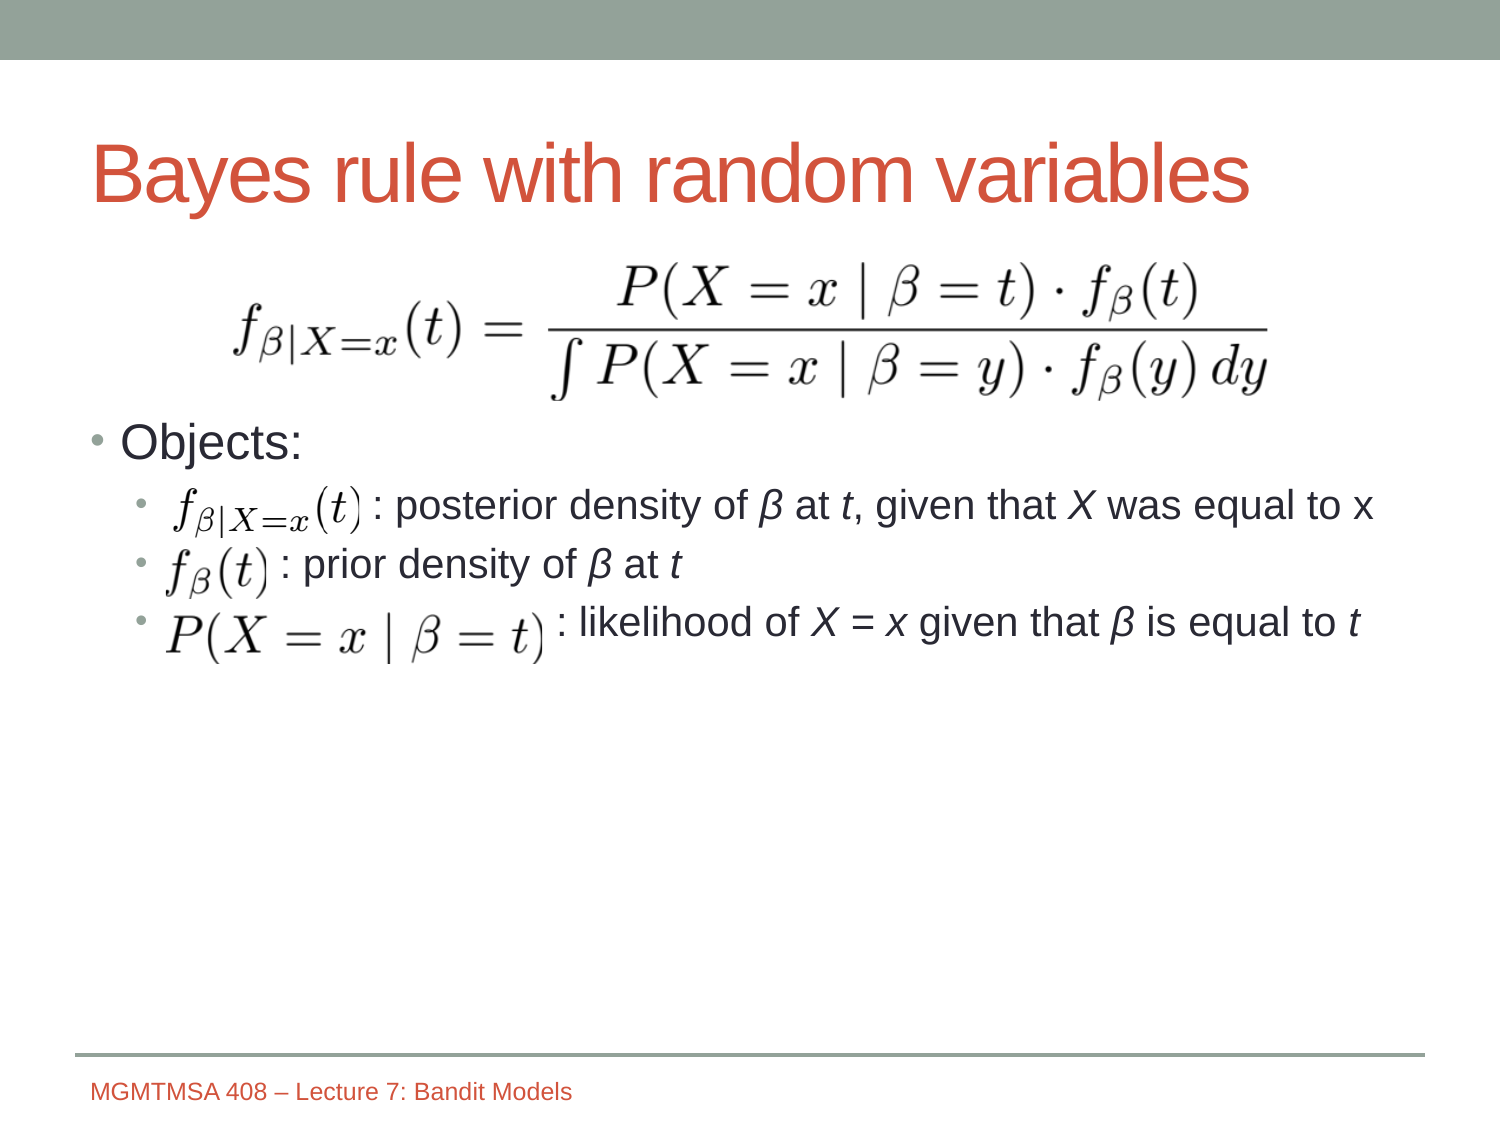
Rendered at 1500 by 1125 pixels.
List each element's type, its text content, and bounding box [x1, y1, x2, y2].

list Objects: : posterior density of β at t, given that X was equal to x : prior density of β at t : likelihood of X = x given that β is equal to t [75, 262, 1425, 1047]
footer MGMTMSA 408 – Lecture 7: Bandit Models [75, 1063, 750, 1118]
picture [165, 546, 267, 599]
title Bayes rule with random variables [75, 87, 1425, 250]
picture [173, 485, 360, 539]
picture [232, 262, 1268, 401]
picture [165, 610, 543, 664]
